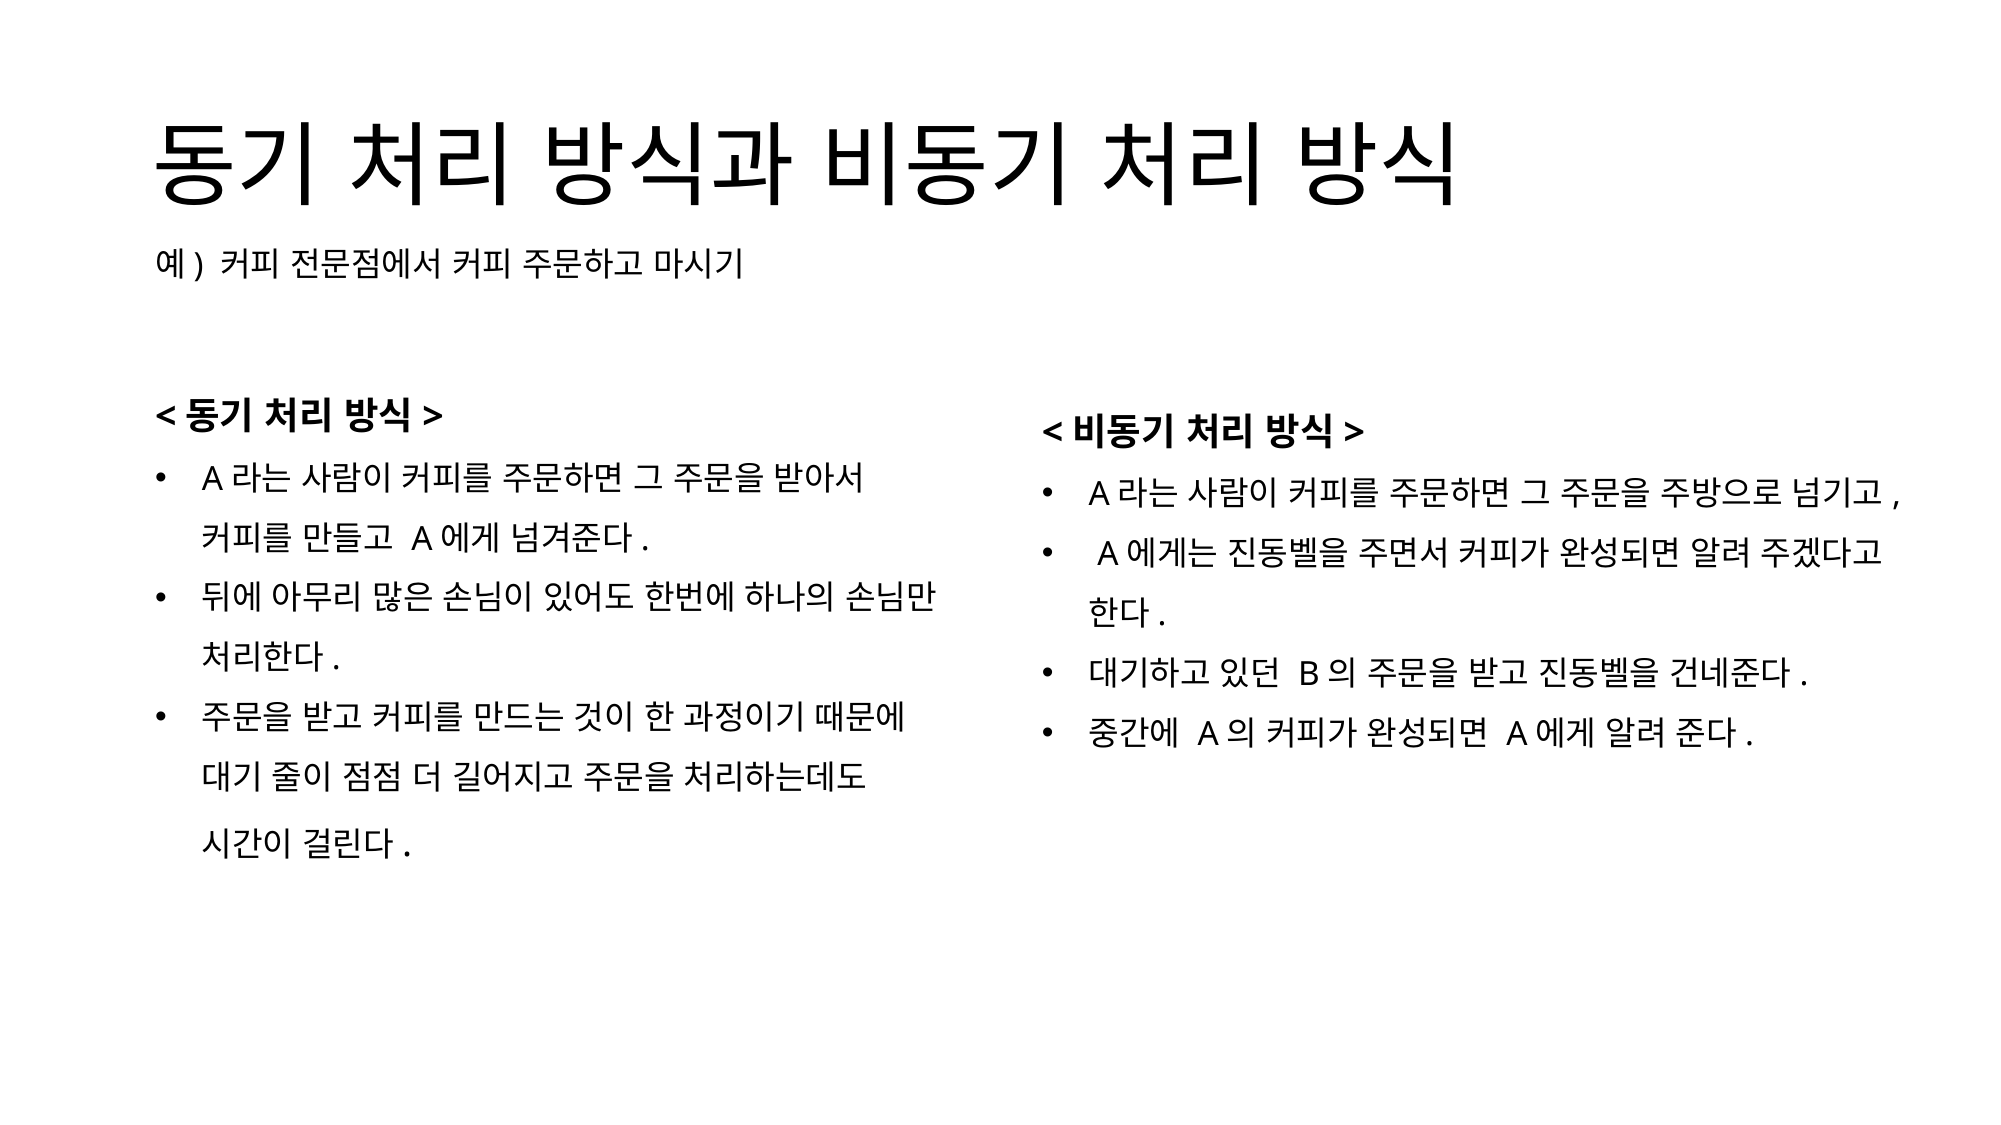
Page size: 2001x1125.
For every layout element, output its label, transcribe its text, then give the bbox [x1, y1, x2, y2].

text_box <비동기 처리 방식> A라는 사람이 커피를 주문하면 그 주문을 주방으로 넘기고, A에게는 진동벨을 주면서 커피가 완성되면 알려 주겠다고 한다. 대기하고 있던 B의 주문을 받고 진동벨을 건네준다. 중간에 A의 커피가 완성되면 A에게 알려 준다. [1027, 377, 1943, 760]
text_box 예) 커피 전문점에서 커피 주문하고 마시기 [140, 236, 1141, 291]
text_box <동기 처리 방식> A라는 사람이 커피를 주문하면 그 주문을 받아서 커피를 만들고 A에게 넘겨준다. 뒤에 아무리 많은 손님이 있어도 한번에 하나의 손님만 처리한다. 주문을 받고 커피를 만드는 것이 한 과정이기 때문에 대기 줄이 점점 더 길어지고 주문을 처리하는데도 시간이 걸린다. [140, 362, 965, 872]
title 동기 처리 방식과 비동기 처리 방식 [137, 59, 1863, 278]
